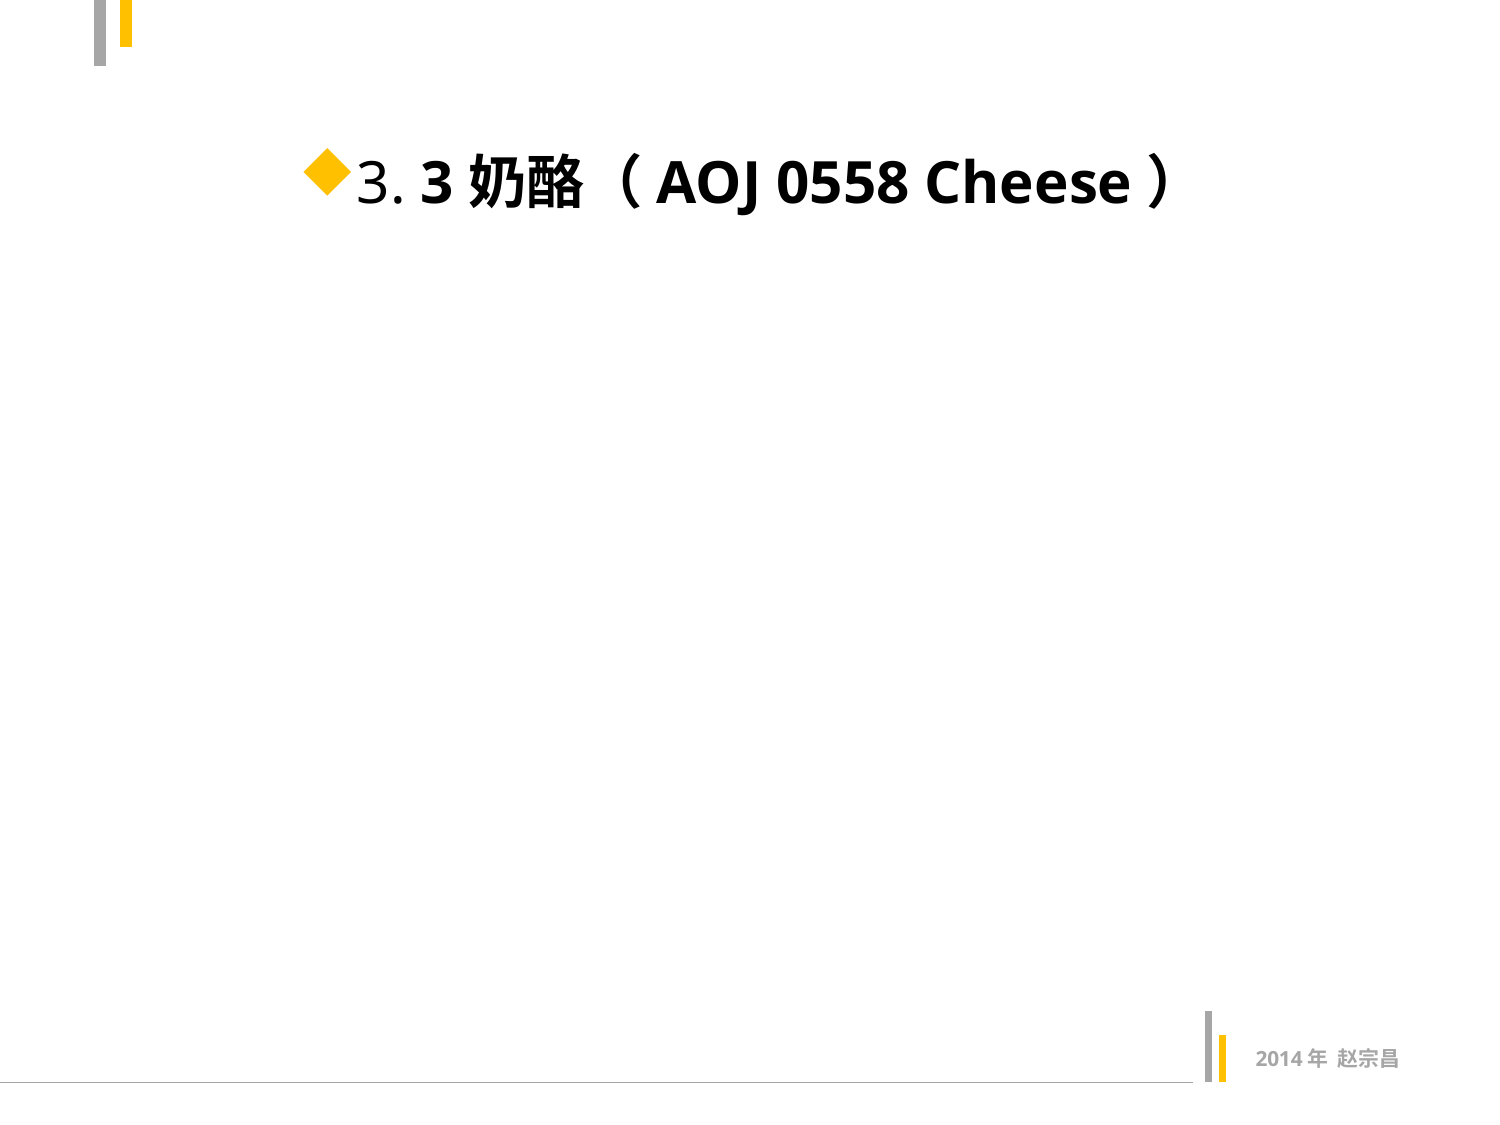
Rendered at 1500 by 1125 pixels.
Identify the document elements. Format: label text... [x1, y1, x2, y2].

list 3. 3奶酪（AOJ 0558 Cheese） [76, 137, 1427, 244]
